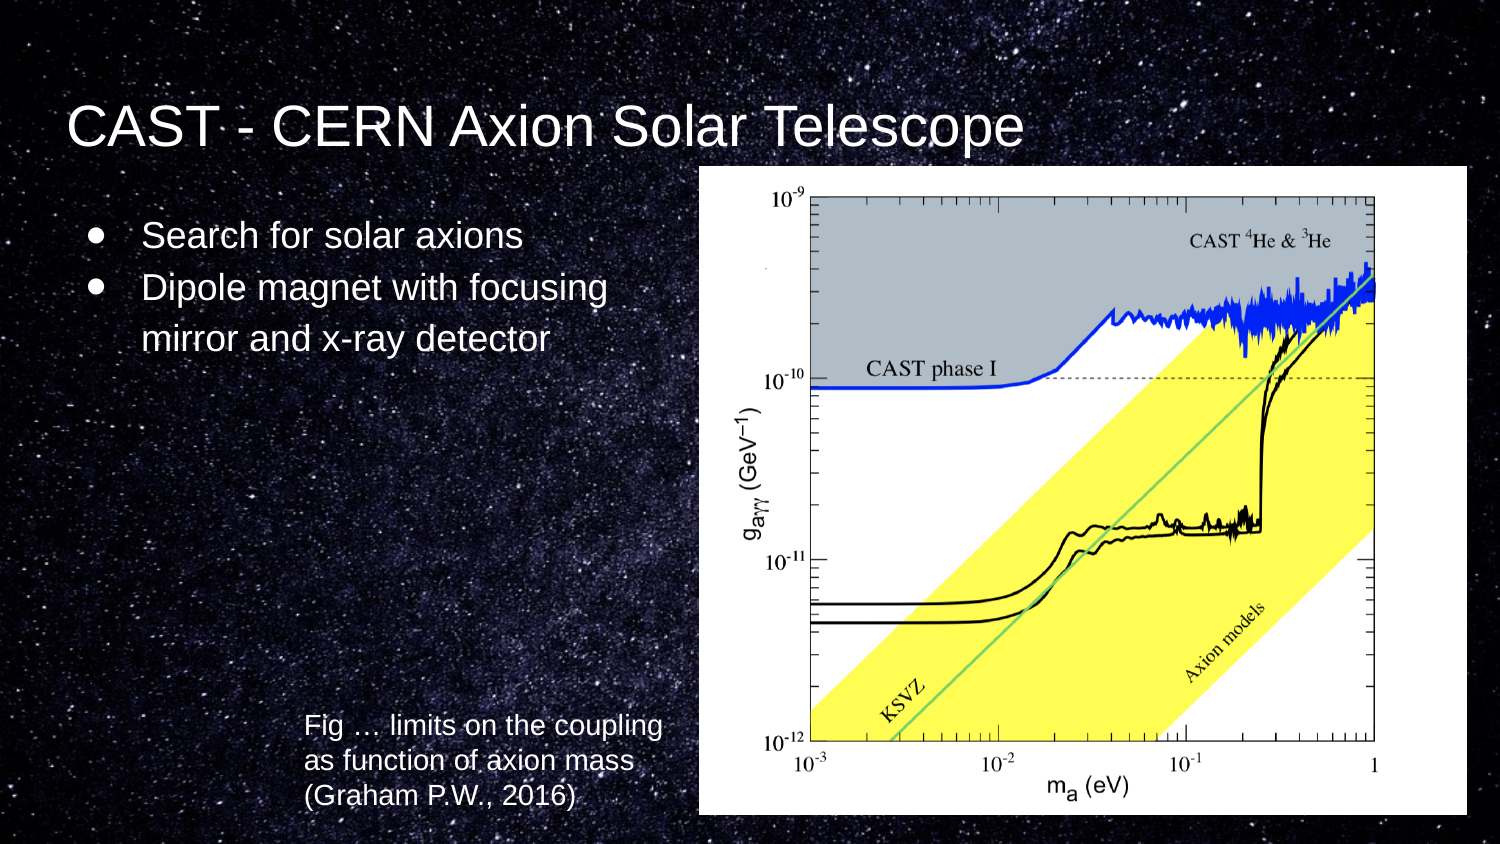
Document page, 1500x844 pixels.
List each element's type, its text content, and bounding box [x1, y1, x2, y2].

title CAST - CERN Axion Solar Telescope [51, 72, 1449, 167]
text_box Fig … limits on the coupling as function of axion mass (Graham P.W., 2016) [288, 691, 694, 816]
picture [0, 0, 1500, 844]
list Search for solar axions Dipole magnet with focusing mirror and x-ray detector [51, 189, 694, 750]
